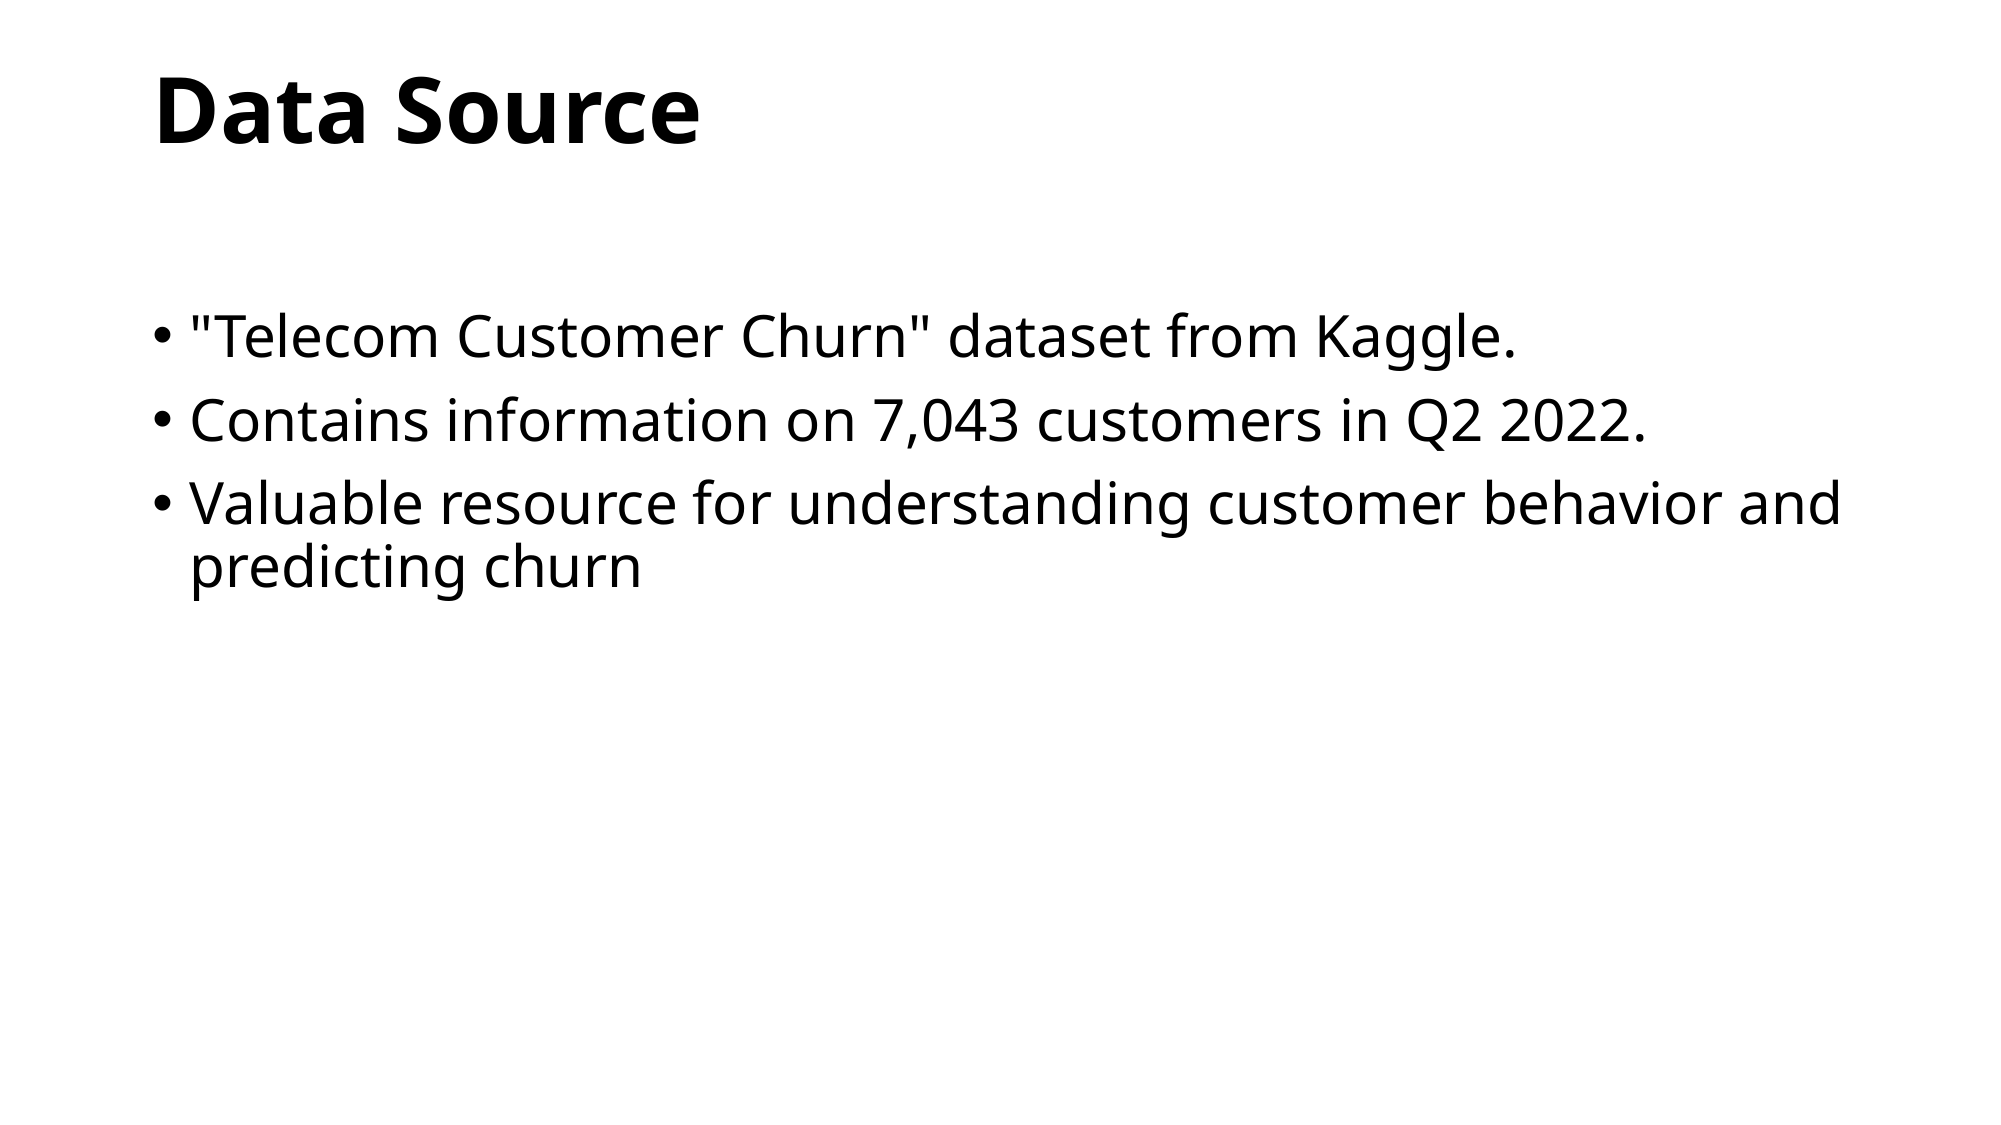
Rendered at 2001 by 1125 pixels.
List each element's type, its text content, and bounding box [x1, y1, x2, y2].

list "Telecom Customer Churn" dataset from Kaggle. Contains information on 7,043 customers in Q2 2022. Valuable resource for understanding customer behavior and predicting churn [137, 299, 1863, 1014]
title Data Source [137, 59, 1863, 278]
